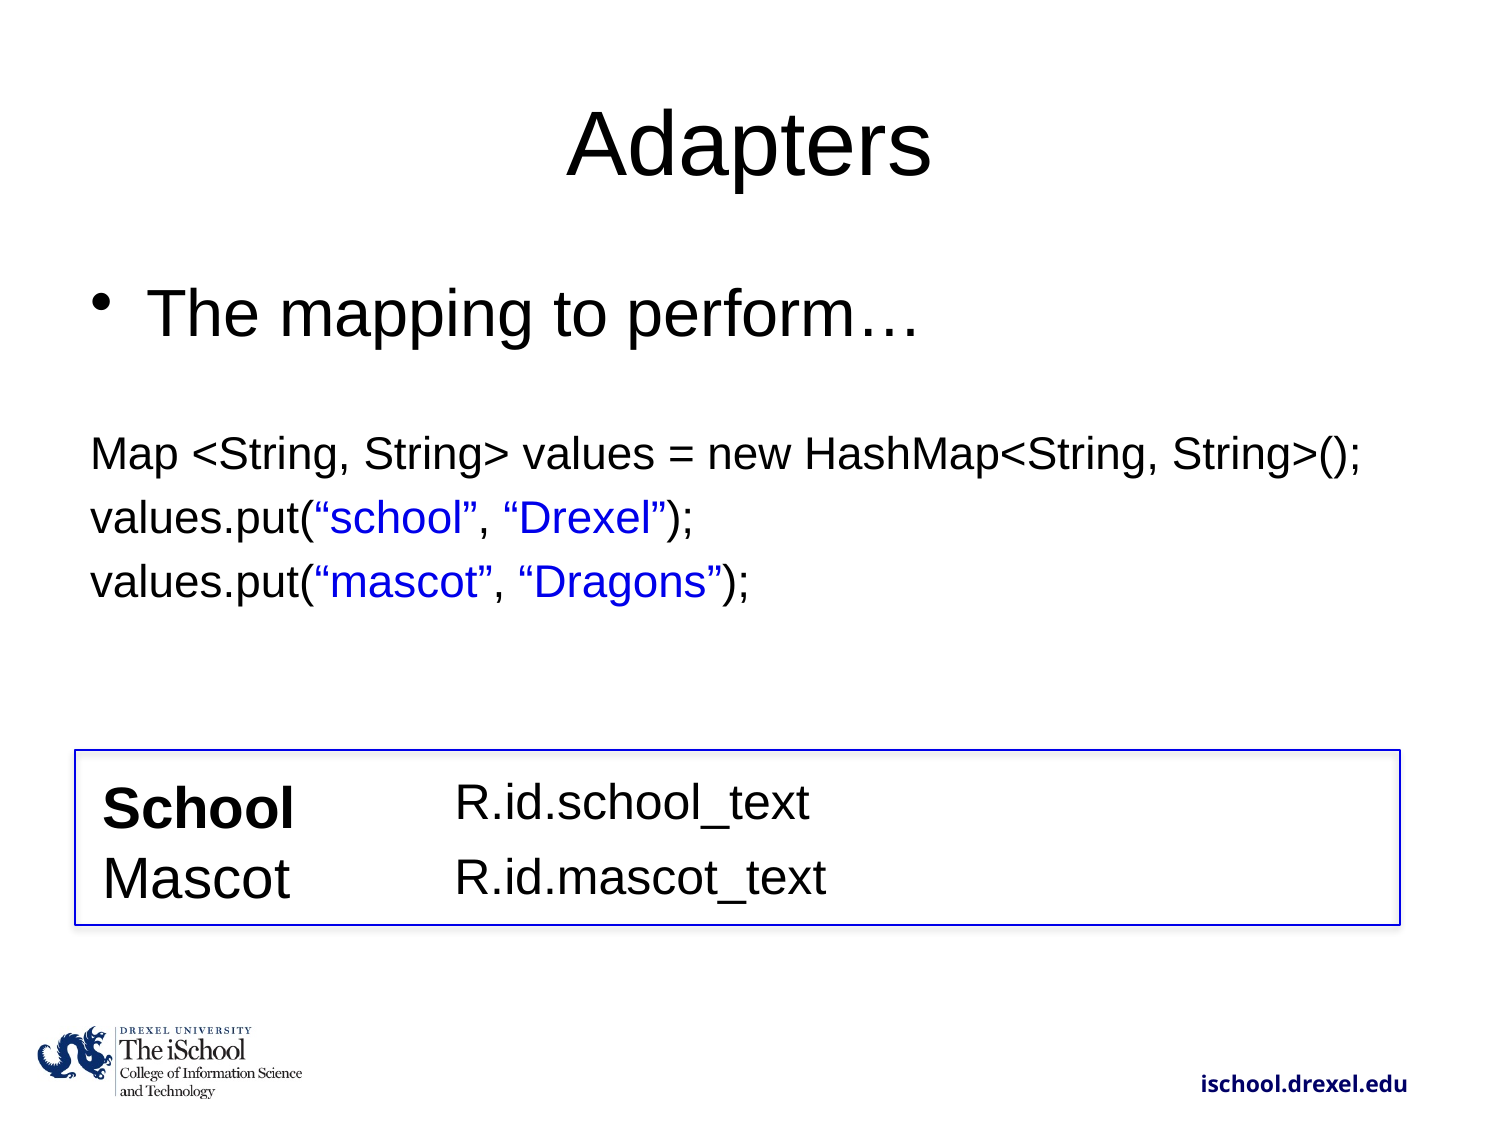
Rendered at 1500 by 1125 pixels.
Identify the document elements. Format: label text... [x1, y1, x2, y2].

title Adapters [74, 44, 1426, 233]
text_box R.id.mascot_text [439, 837, 842, 913]
picture [37, 1026, 302, 1099]
list The mapping to perform… Map <String, String> values = new HashMap<String, String>(); values.put(“school”, “Drexel”); values.put(“mascot”, “Dragons”); [74, 262, 1426, 1006]
text_box [74, 749, 1401, 926]
text_box School Mascot [87, 762, 700, 918]
text_box R.id.school_text [439, 762, 826, 838]
